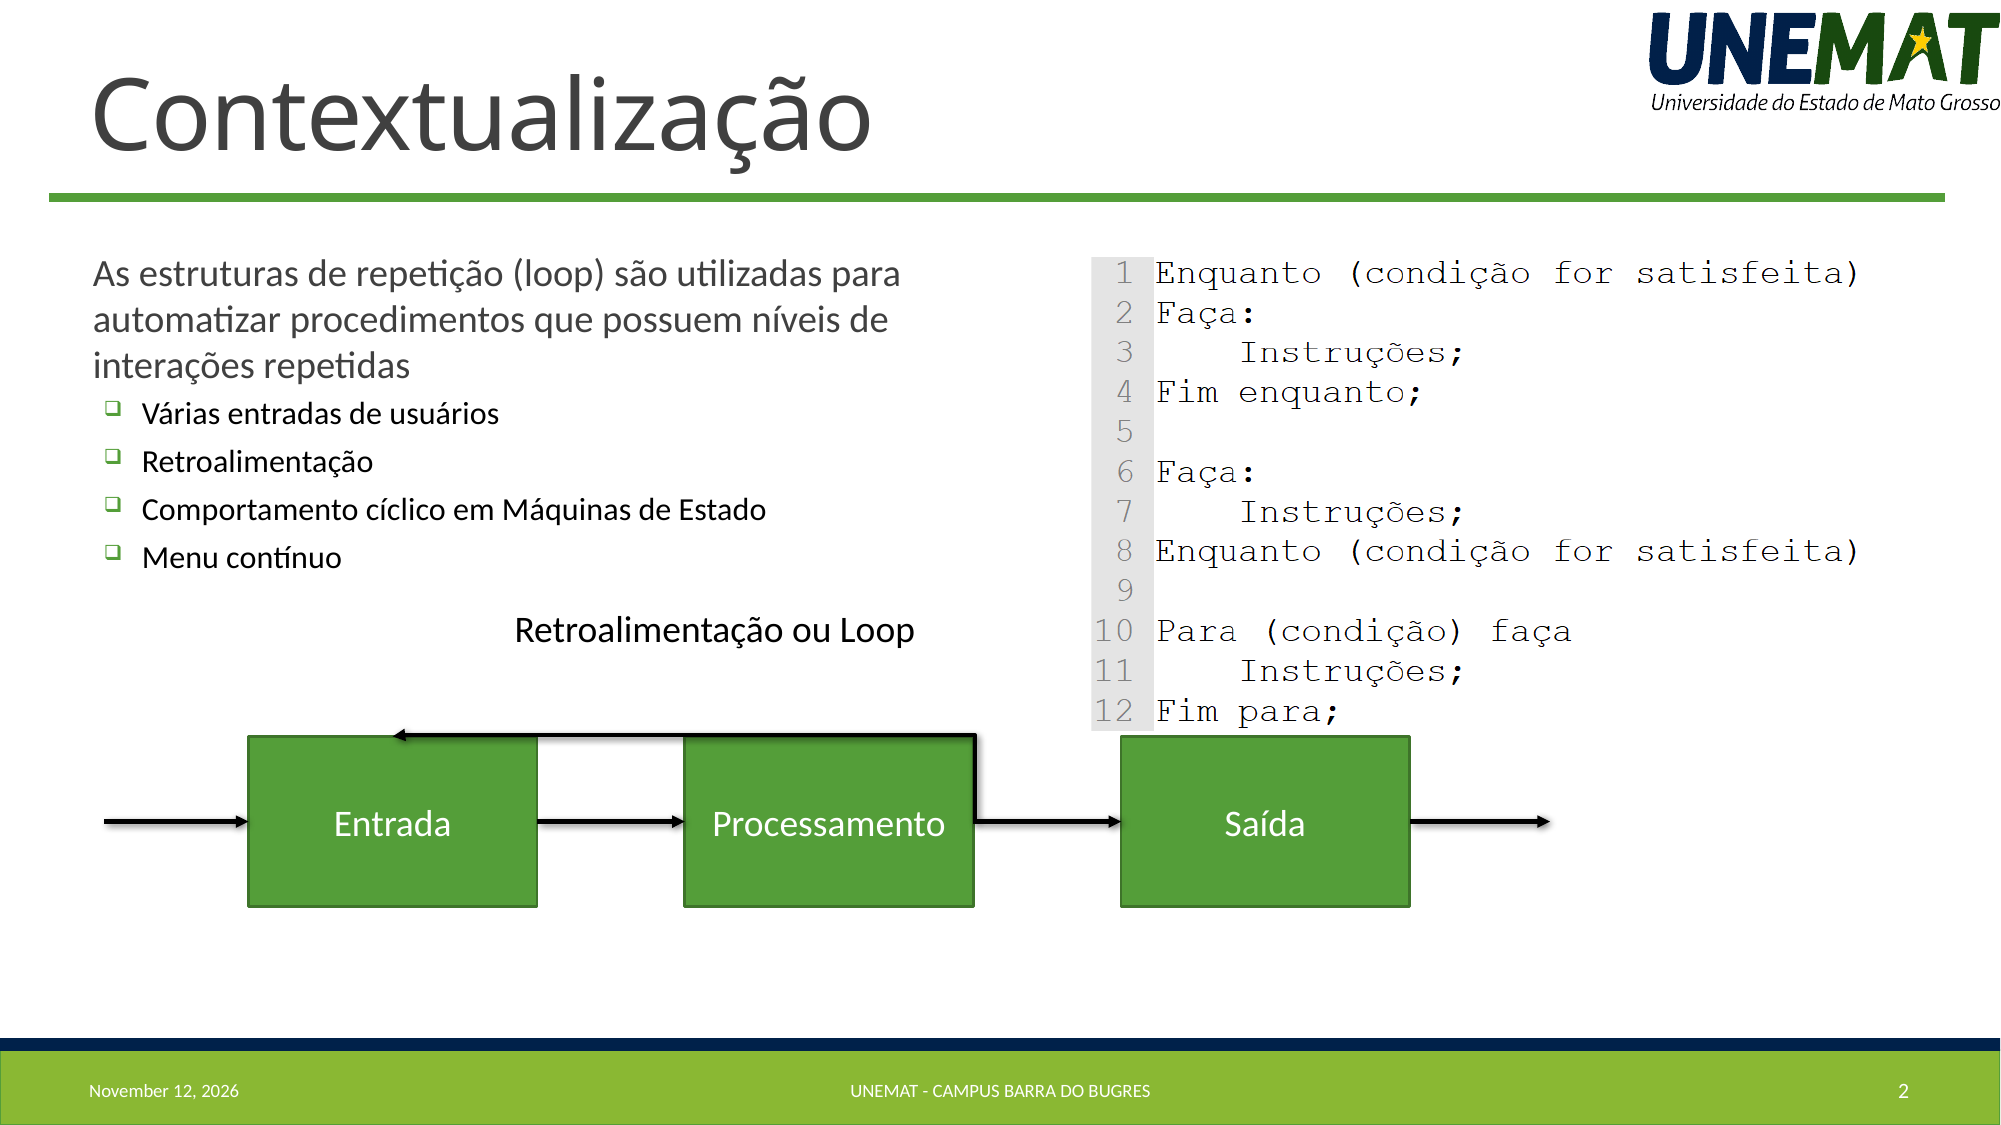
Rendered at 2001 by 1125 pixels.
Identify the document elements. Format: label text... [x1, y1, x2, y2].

slide_number 2 [1708, 1059, 1925, 1120]
text_box Retroalimentação ou Loop [499, 597, 931, 658]
text_box Entrada [247, 735, 538, 908]
text_box Processamento [683, 832, 975, 908]
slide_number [74, 1059, 480, 1120]
footer Unemat - Campus barra do bugres [604, 1059, 1396, 1120]
picture [1090, 256, 1869, 731]
title Contextualização [74, 47, 1633, 179]
text_box Saída [1120, 739, 1411, 908]
list As estruturas de repetição (loop) são utilizadas para automatizar procedimentos que possuem níveis de interações repetidas Várias entradas de usuários Retroalimentação Comportamento cíclico em Máquinas de Estado Menu contínuo [74, 239, 1000, 584]
picture [1632, 0, 2001, 136]
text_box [392, 735, 974, 823]
